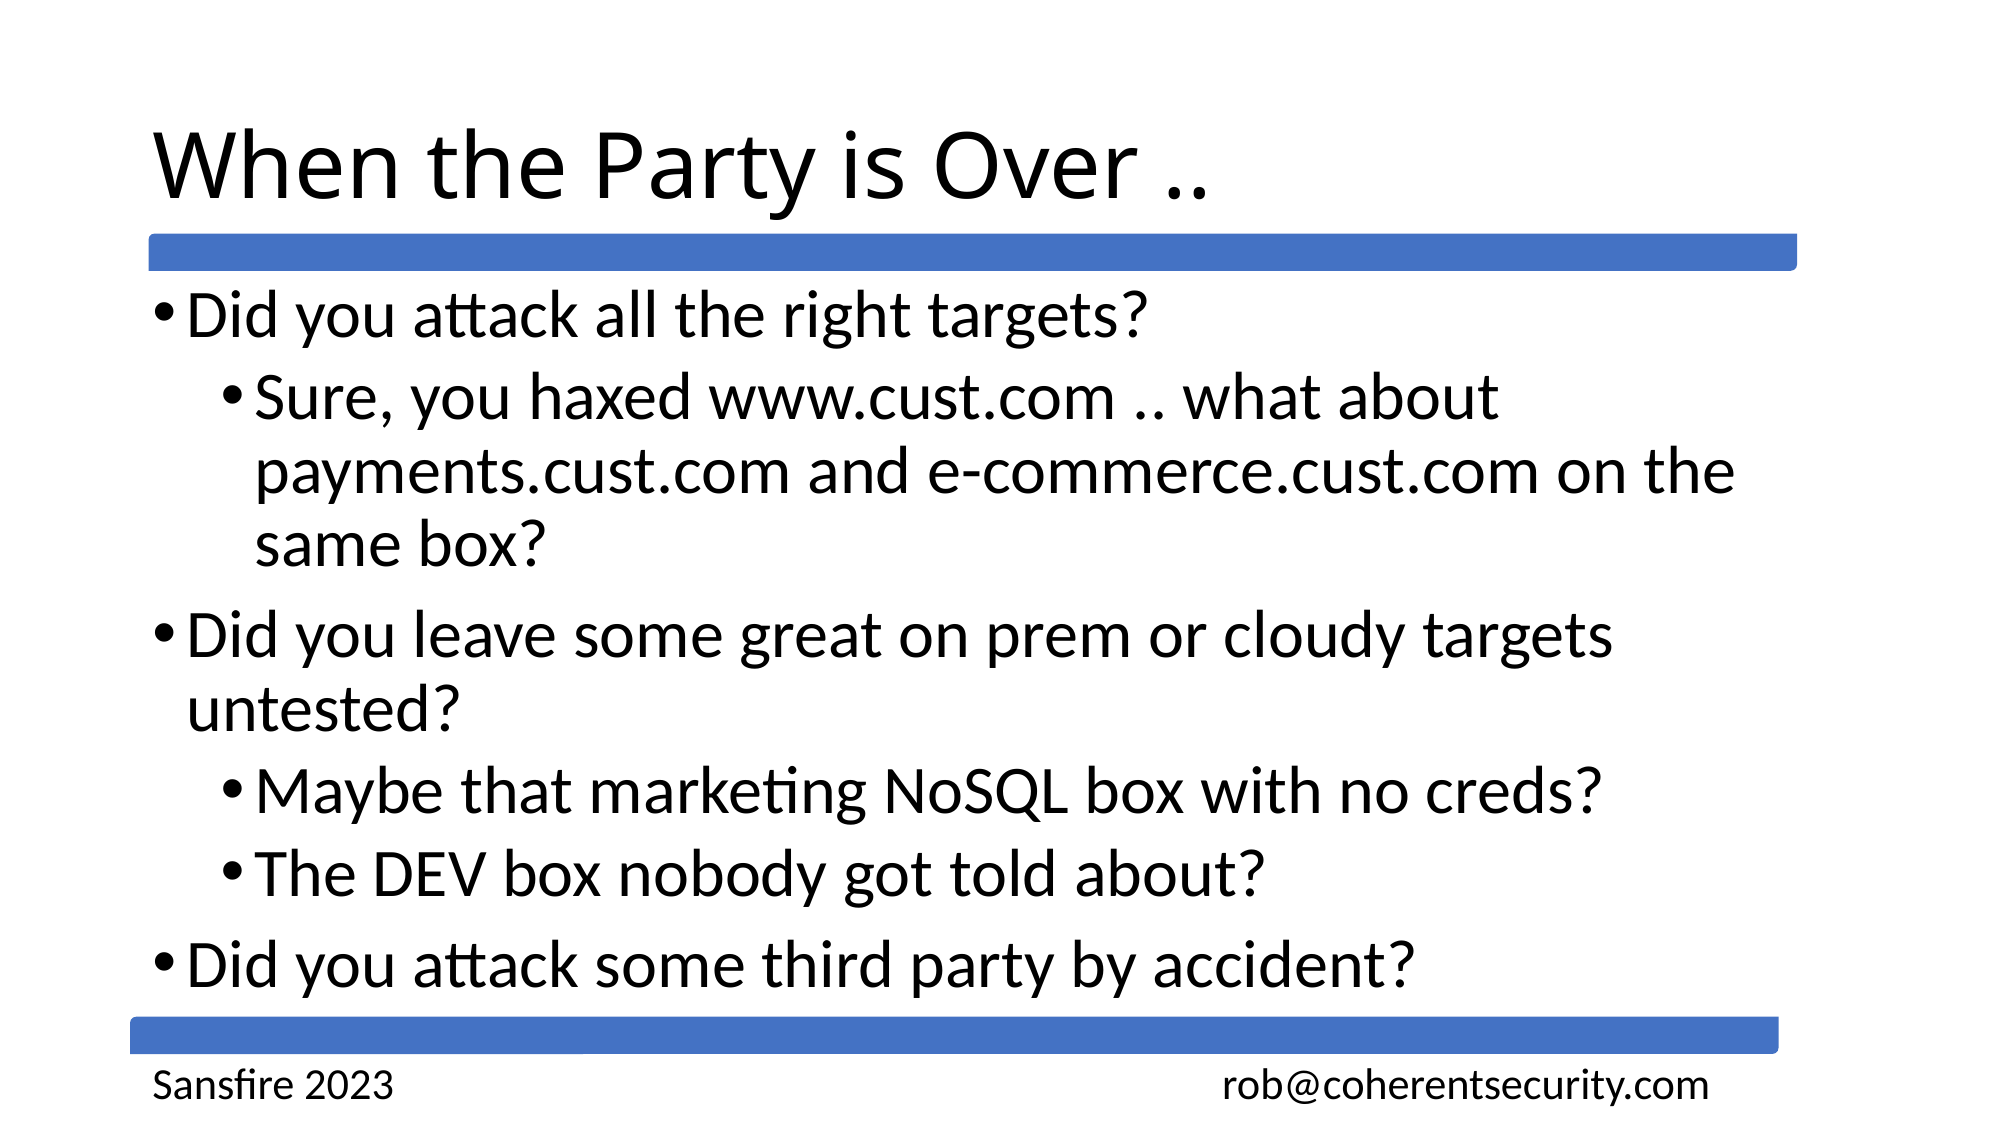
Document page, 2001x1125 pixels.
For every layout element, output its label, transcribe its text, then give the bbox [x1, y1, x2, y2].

text_box Sansfire 2023 rob@coherentsecurity.com [137, 1054, 1888, 1118]
list Did you attack all the right targets? Sure, you haxed www.cust.com .. what about payments.cust.com and e-commerce.cust.com on the same box? Did you leave some great on prem or cloudy targets untested? Maybe that marketing NoSQL box with no creds? The DEV box nobody got told about? Did you attack some third party by accident? [137, 270, 1863, 1014]
text_box [147, 232, 1799, 272]
title When the Party is Over .. [137, 59, 1863, 270]
text_box [129, 1015, 1780, 1056]
